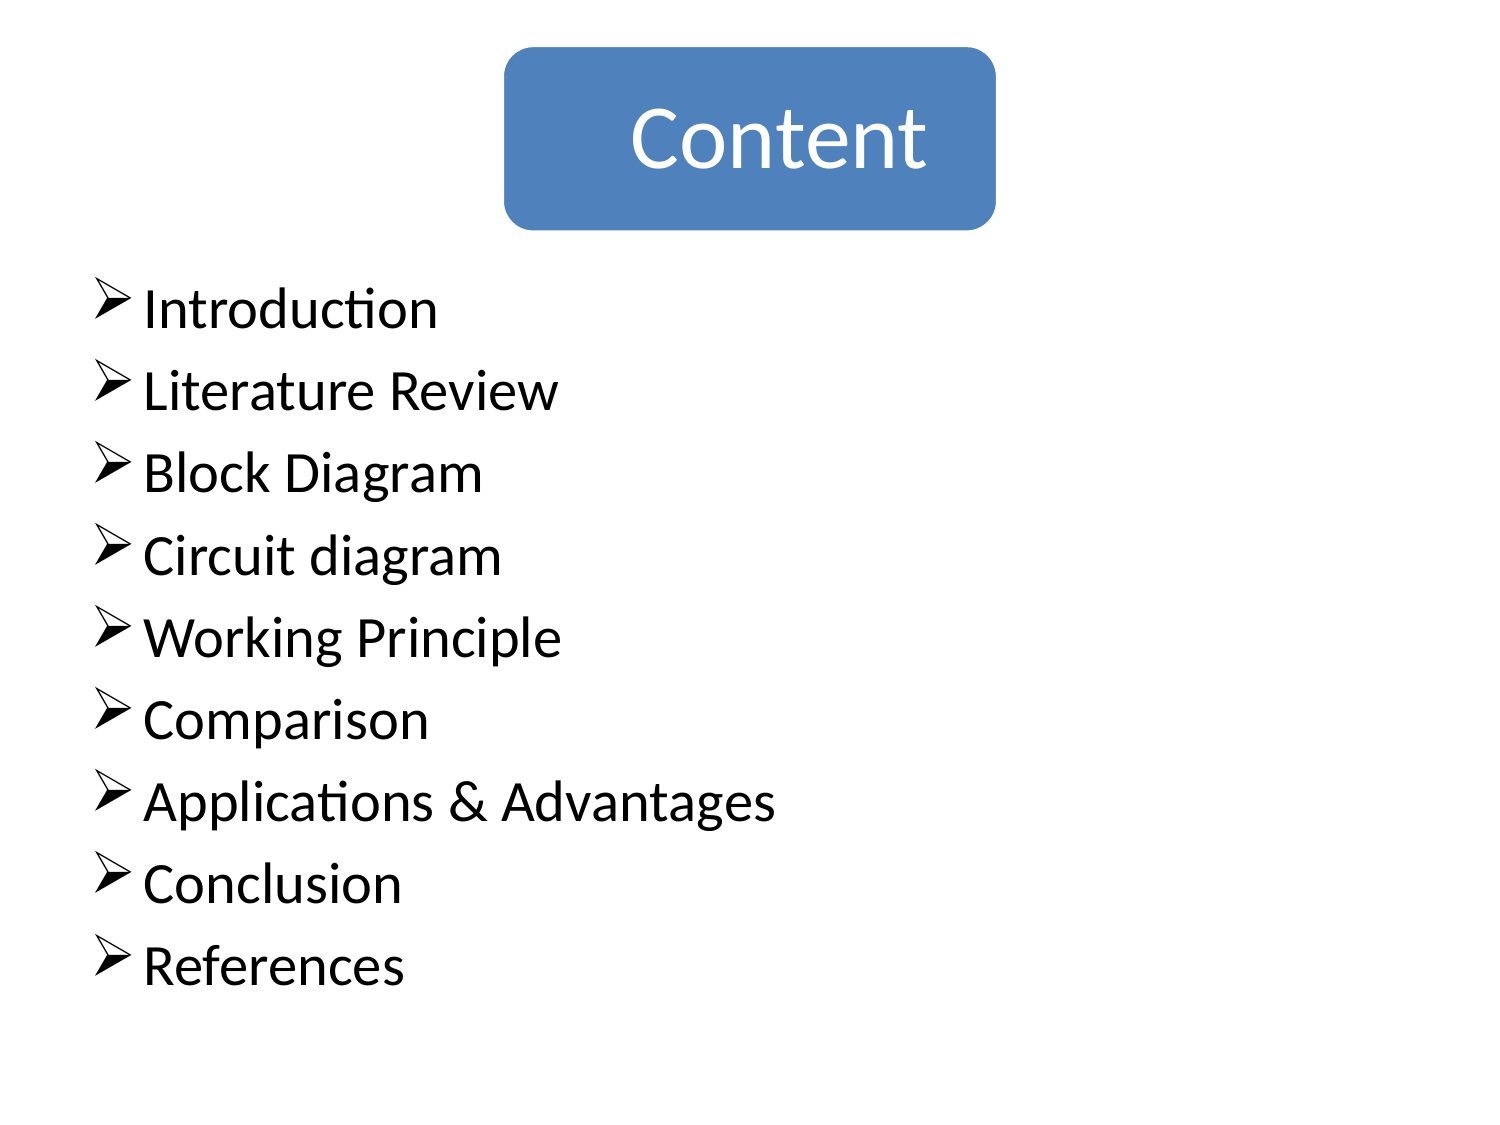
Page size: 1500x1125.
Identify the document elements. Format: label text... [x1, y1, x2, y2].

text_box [74, 44, 1426, 233]
list Introduction Literature Review Block Diagram Circuit diagram Working Principle Comparison Applications & Advantages Conclusion References [75, 262, 1425, 1005]
